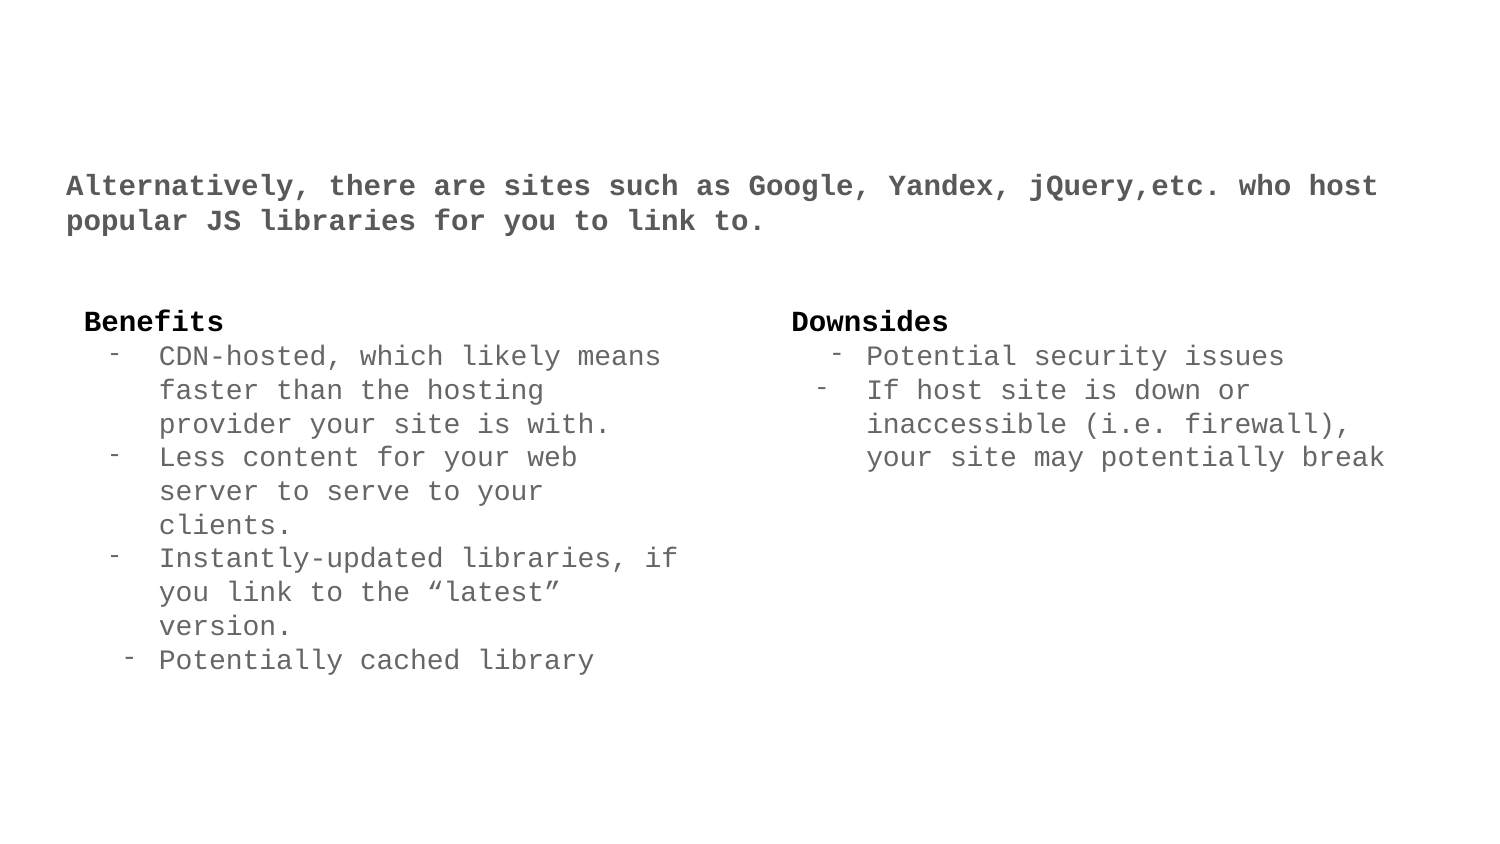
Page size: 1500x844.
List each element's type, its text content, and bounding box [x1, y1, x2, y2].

text_box Benefits CDN-hosted, which likely means faster than the hosting provider your site is with. Less content for your web server to serve to your clients. Instantly-updated libraries, if you link to the “latest” version. Potentially cached library [69, 287, 703, 743]
list Alternatively, there are sites such as Google, Yandex, jQuery,etc. who host popular JS libraries for you to link to. [51, 94, 1449, 308]
text_box Downsides Potential security issues If host site is down or inaccessible (i.e. firewall), your site may potentially break [776, 287, 1410, 743]
